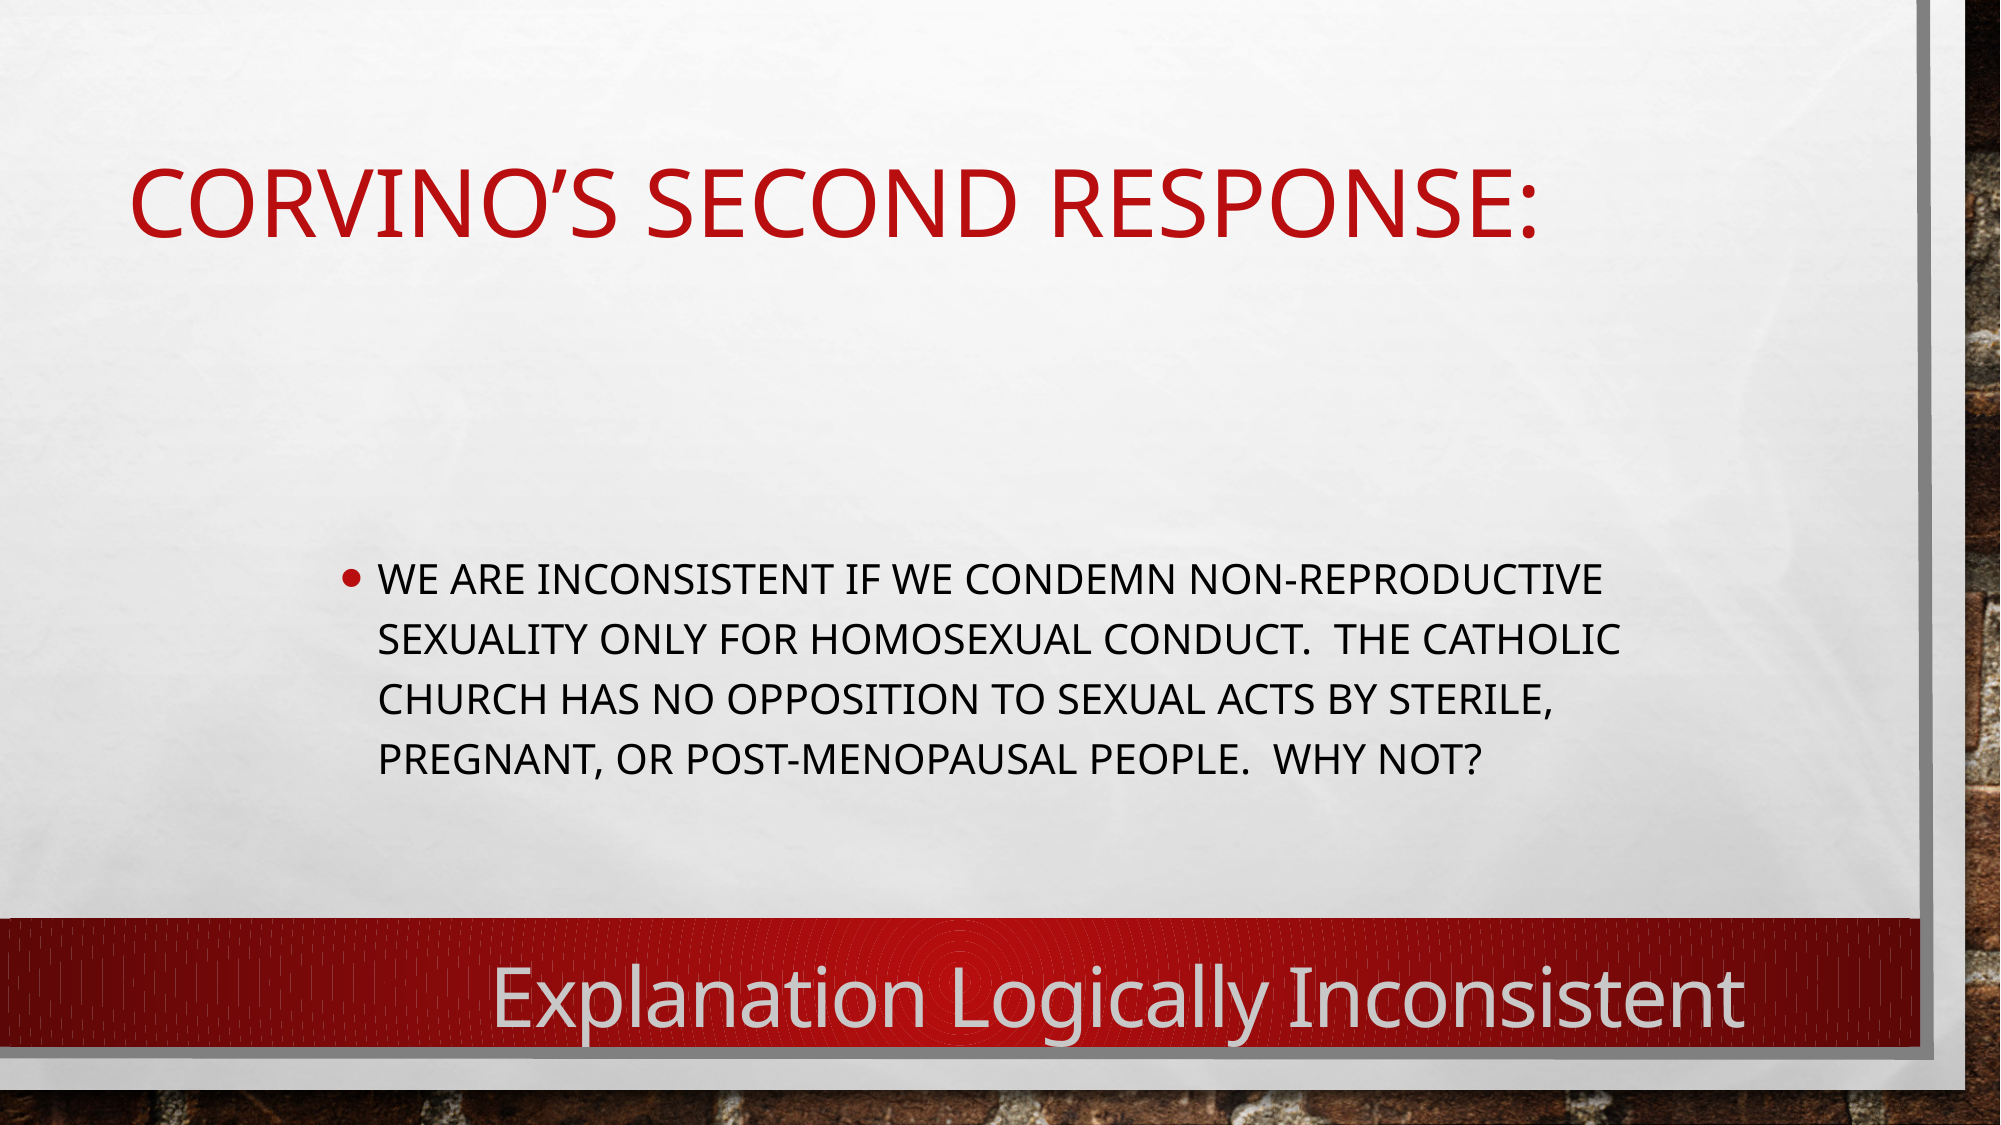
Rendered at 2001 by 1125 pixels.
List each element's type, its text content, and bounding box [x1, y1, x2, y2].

text_box Explanation Logically Inconsistent [474, 912, 1825, 1075]
list We are inconsistent if we condemn non-reproductive sexuality only for homosexual conduct. The Catholic Church has no opposition to sexual acts by sterile, pregnant, or post-menopausal people. Why not? [324, 262, 1675, 1063]
picture [0, 0, 2000, 1125]
title Corvino’s second response: [112, 112, 1818, 302]
